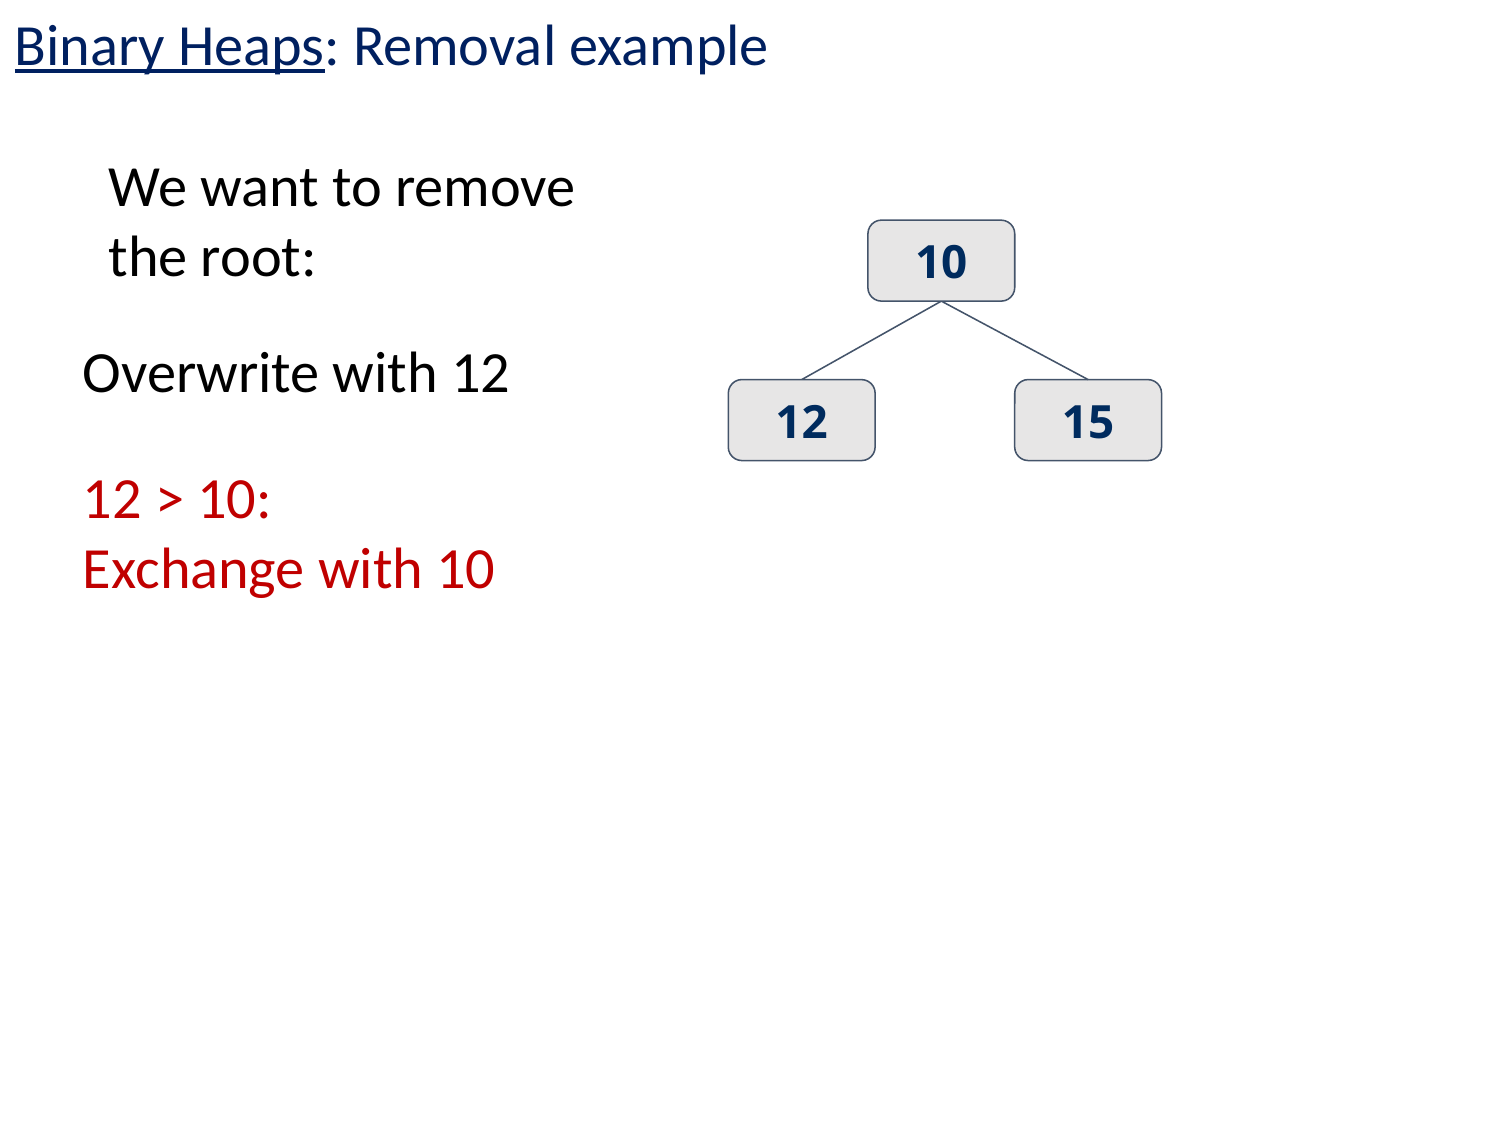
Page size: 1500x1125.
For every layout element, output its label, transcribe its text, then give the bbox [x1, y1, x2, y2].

text_box Binary Heaps: Removal example [0, 0, 1468, 85]
text_box 12 > 10: Exchange with 10 [68, 453, 653, 678]
text_box Overwrite with 12 [68, 327, 94, 412]
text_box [94, 141, 1162, 461]
